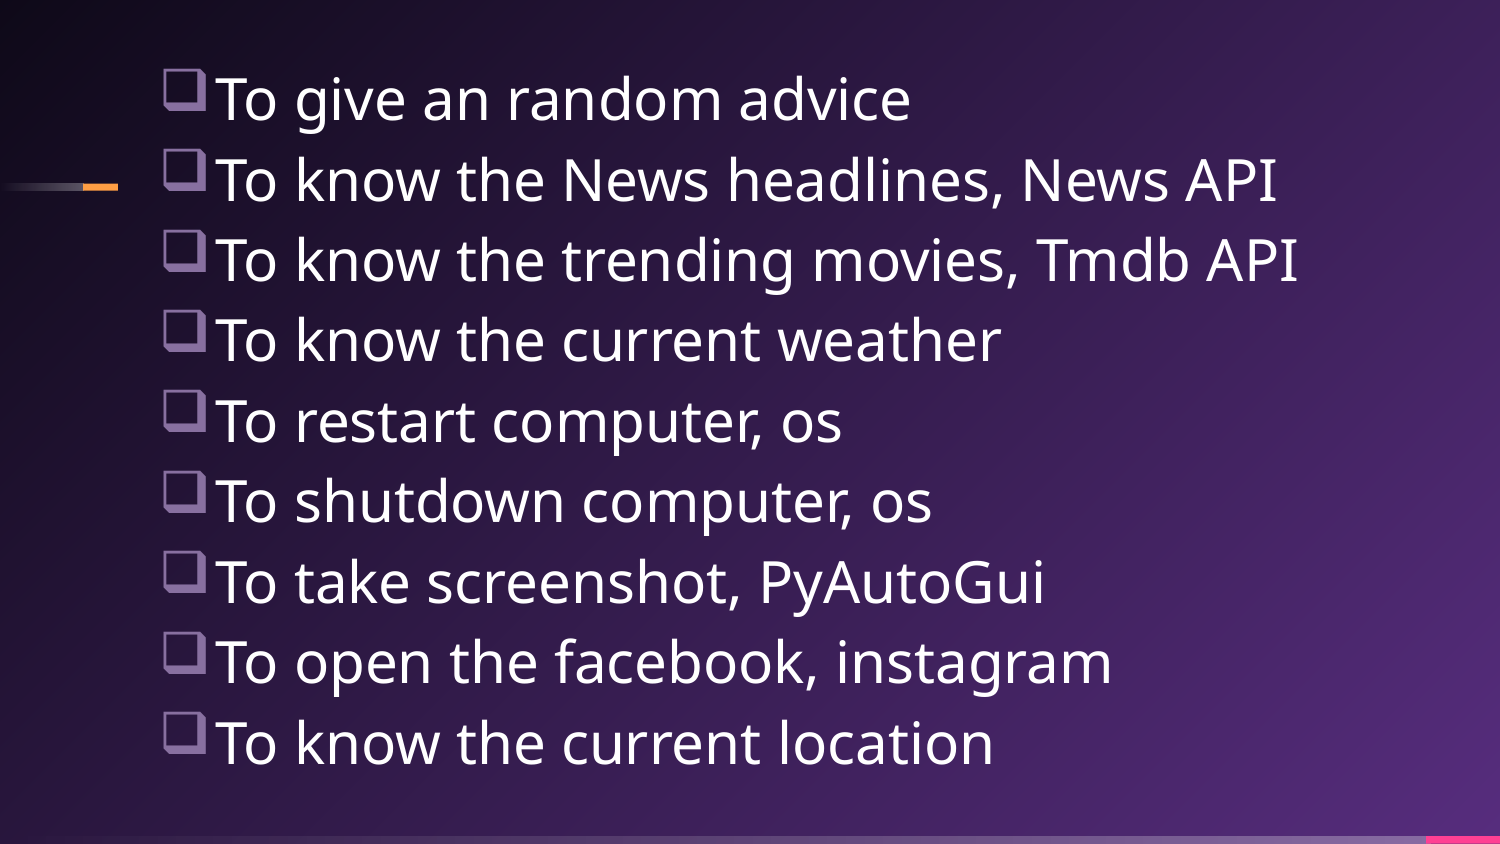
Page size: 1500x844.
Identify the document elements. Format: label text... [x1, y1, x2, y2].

list To give an random advice To know the News headlines, News API To know the trending movies, Tmdb API To know the current weather To restart computer, os To shutdown computer, os To take screenshot, PyAutoGui To open the facebook, instagram To know the current location [140, 51, 1443, 805]
